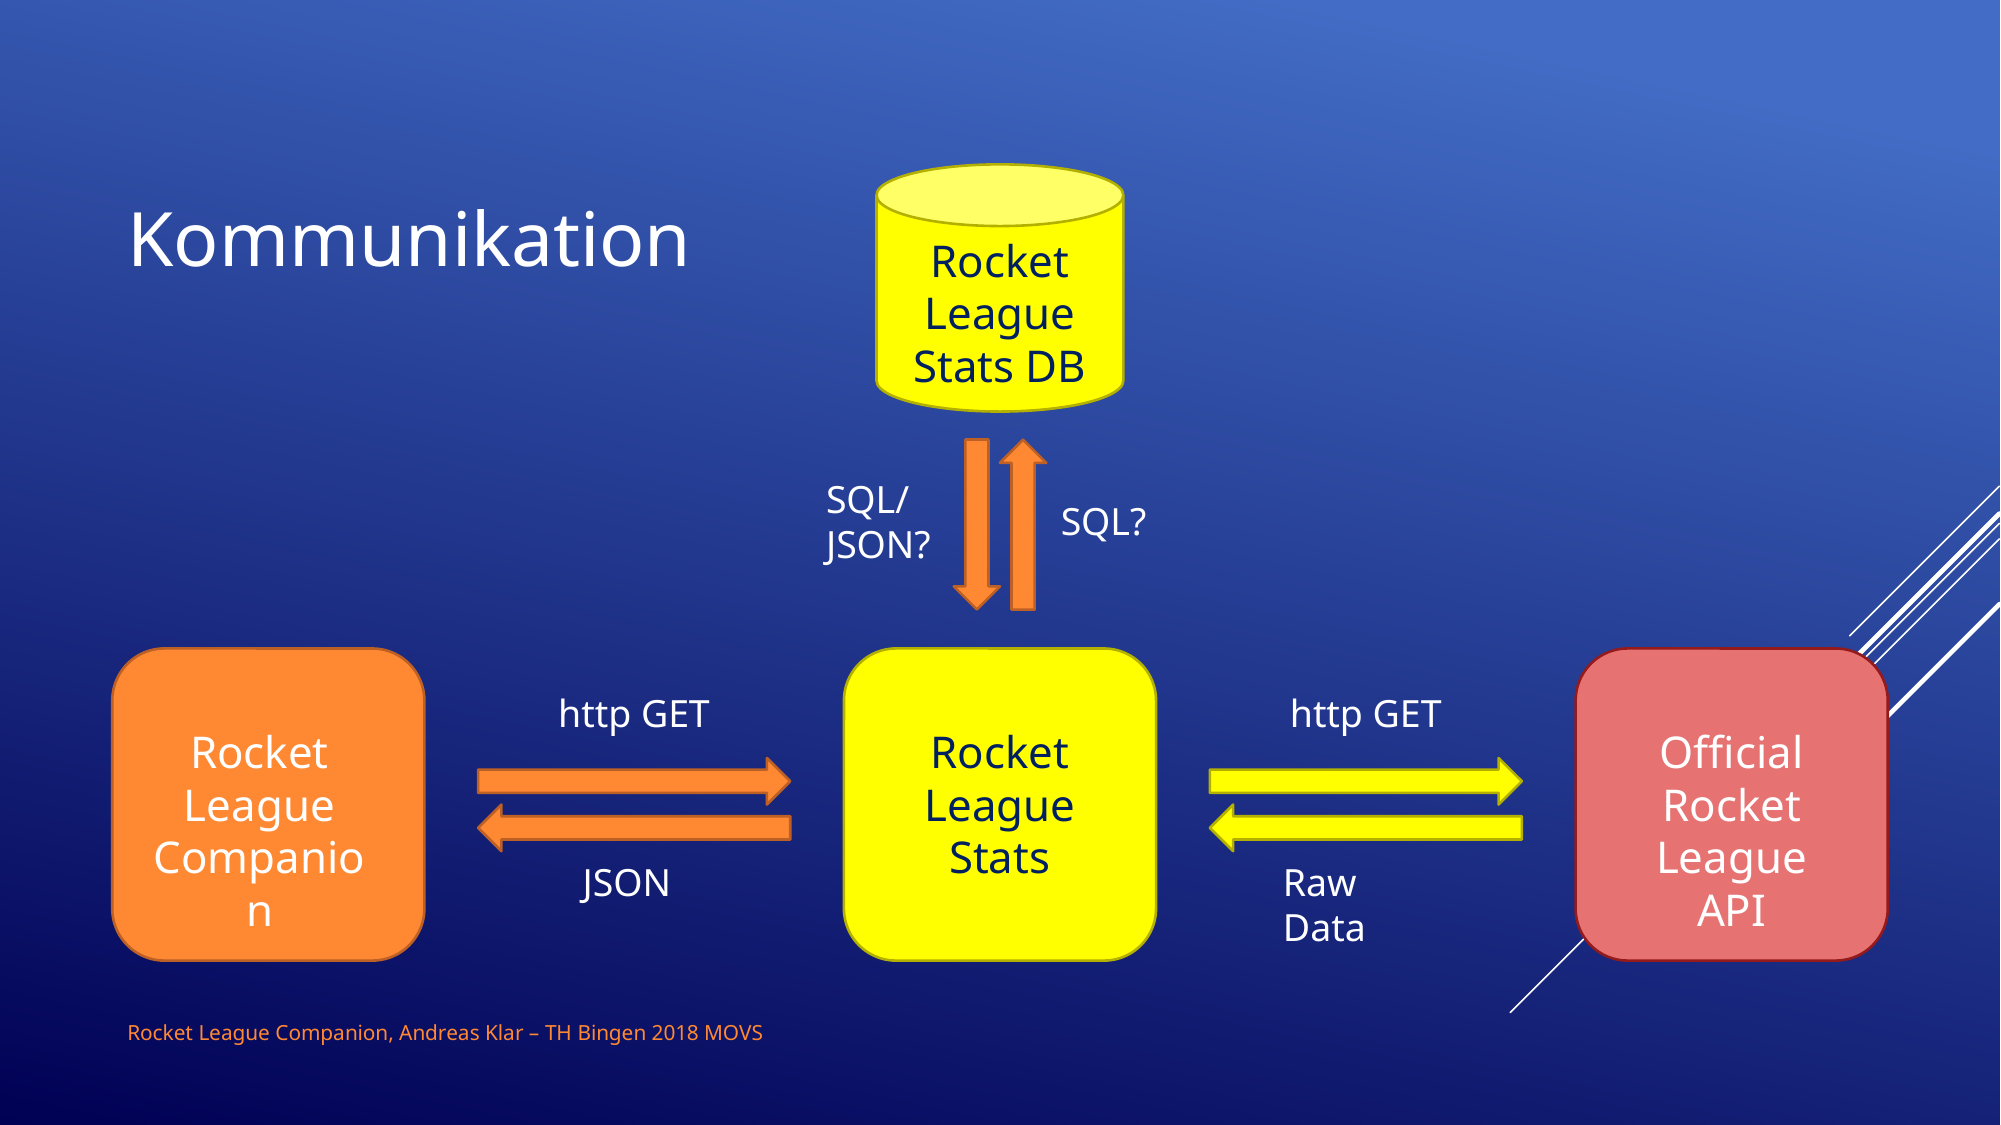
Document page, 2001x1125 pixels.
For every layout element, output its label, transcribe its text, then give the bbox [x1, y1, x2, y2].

text_box JSON [567, 851, 750, 911]
title Kommunikation [112, 112, 1513, 360]
text_box Official Rocket League API [1601, 717, 1862, 943]
text_box [476, 756, 792, 806]
text_box SQL? [1046, 491, 1168, 551]
text_box [1574, 647, 1890, 962]
text_box Raw Data [1268, 851, 1464, 956]
text_box Rocket League Stats [869, 717, 1131, 890]
text_box http GET [543, 683, 725, 743]
footer Rocket League Companion, Andreas Klar – TH Bingen 2018 MOVS [112, 1012, 1350, 1073]
text_box [1208, 756, 1523, 806]
text_box [842, 647, 1158, 962]
text_box SQL/ JSON? [811, 468, 954, 574]
text_box [110, 647, 426, 962]
text_box [896, 399, 1104, 413]
text_box [477, 803, 792, 853]
text_box Rocket League Stats DB [869, 226, 1131, 399]
text_box http GET [1275, 683, 1457, 743]
text_box Rocket League Companion [129, 717, 390, 943]
text_box [952, 438, 1002, 611]
text_box [998, 438, 1048, 611]
text_box [1208, 803, 1524, 853]
text_box [875, 163, 1125, 226]
